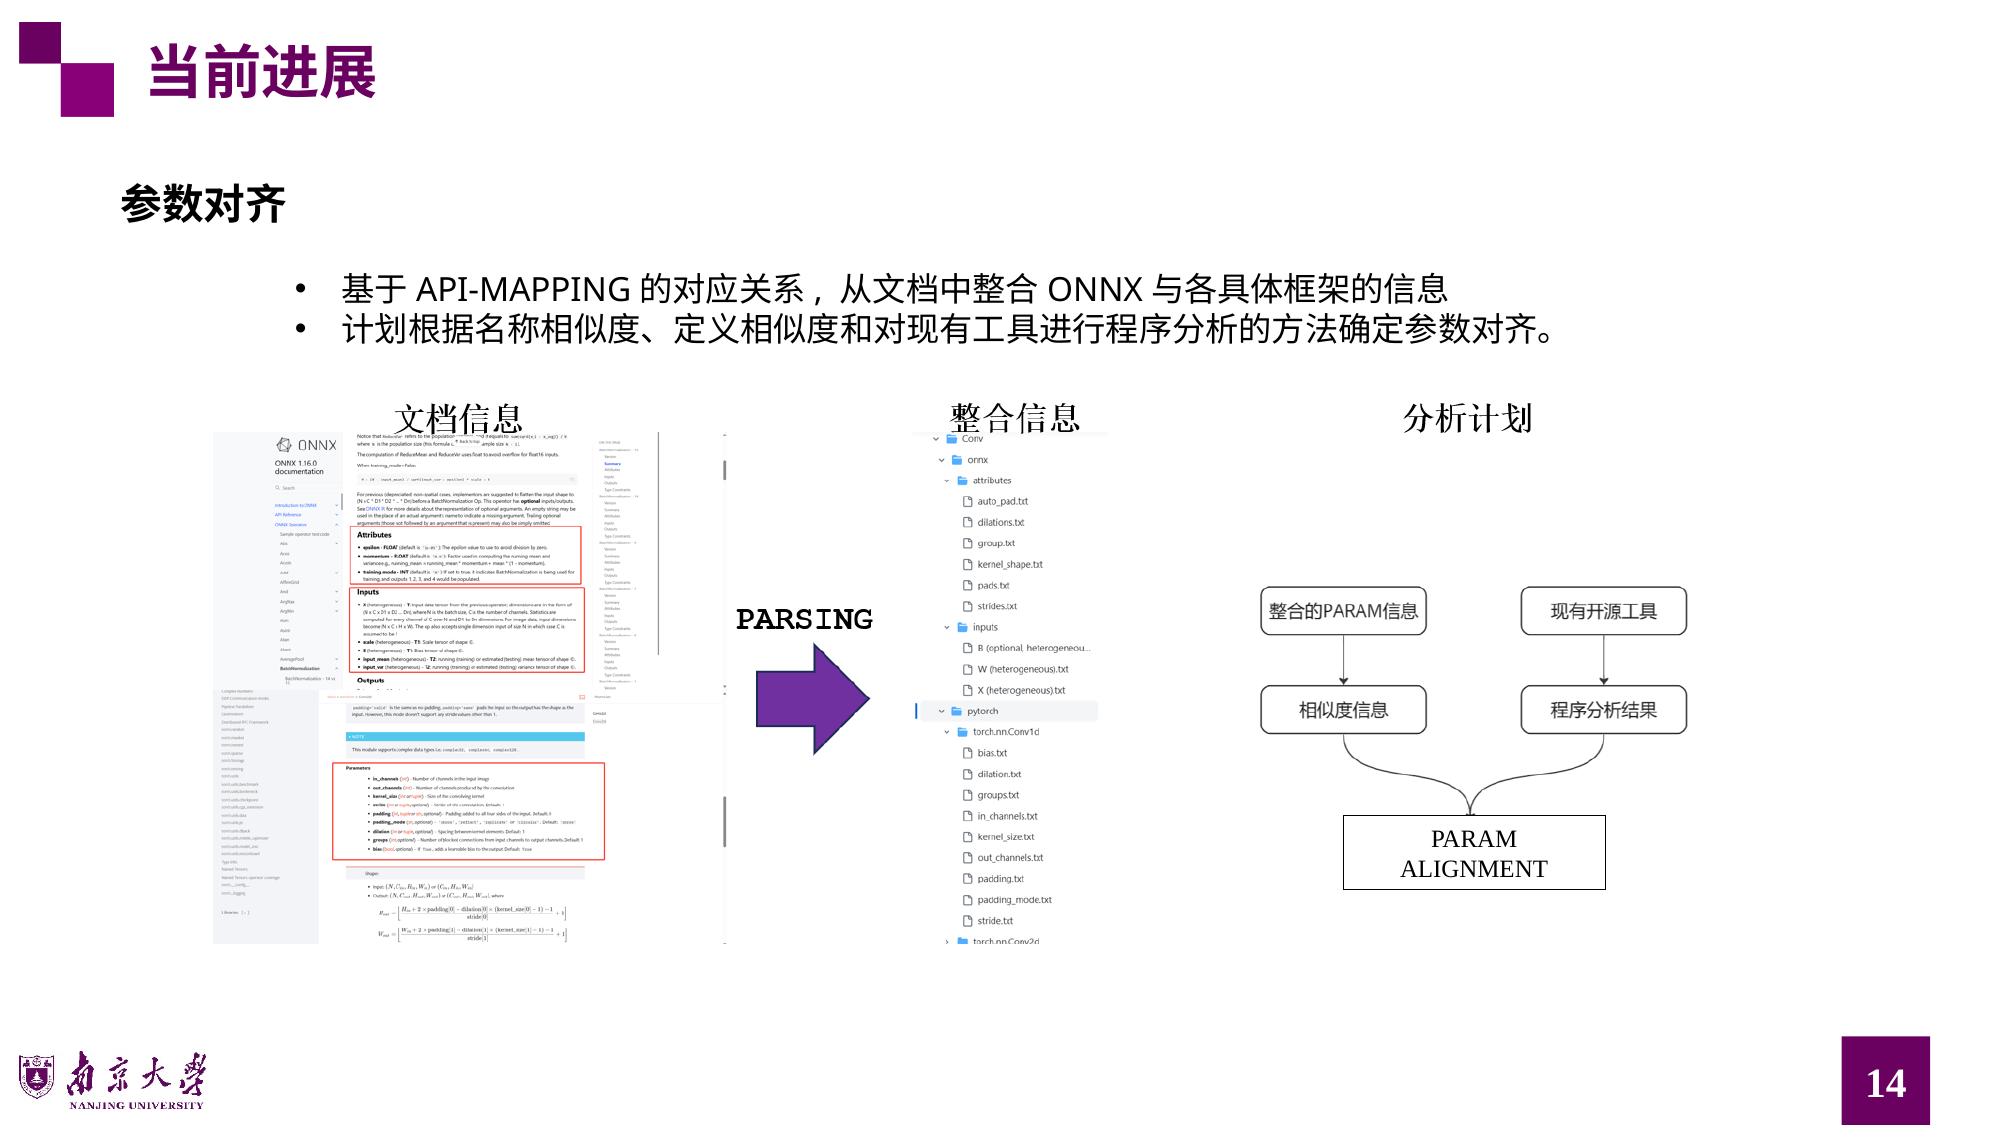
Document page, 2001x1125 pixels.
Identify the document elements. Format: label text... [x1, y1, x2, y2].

text_box 基于API-MAPPING的对应关系, 从文档中整合ONNX与各具体框架的信息 计划根据名称相似度、定义相似度和对现有工具进行程序分析的方法确定参数对齐。 [279, 261, 1720, 356]
picture [19, 1051, 206, 1111]
text_box 当前进展 [130, 27, 2000, 113]
picture [213, 357, 1787, 944]
slide_number 14 [1771, 1050, 2000, 1111]
text_box 参数对齐 [105, 170, 586, 236]
